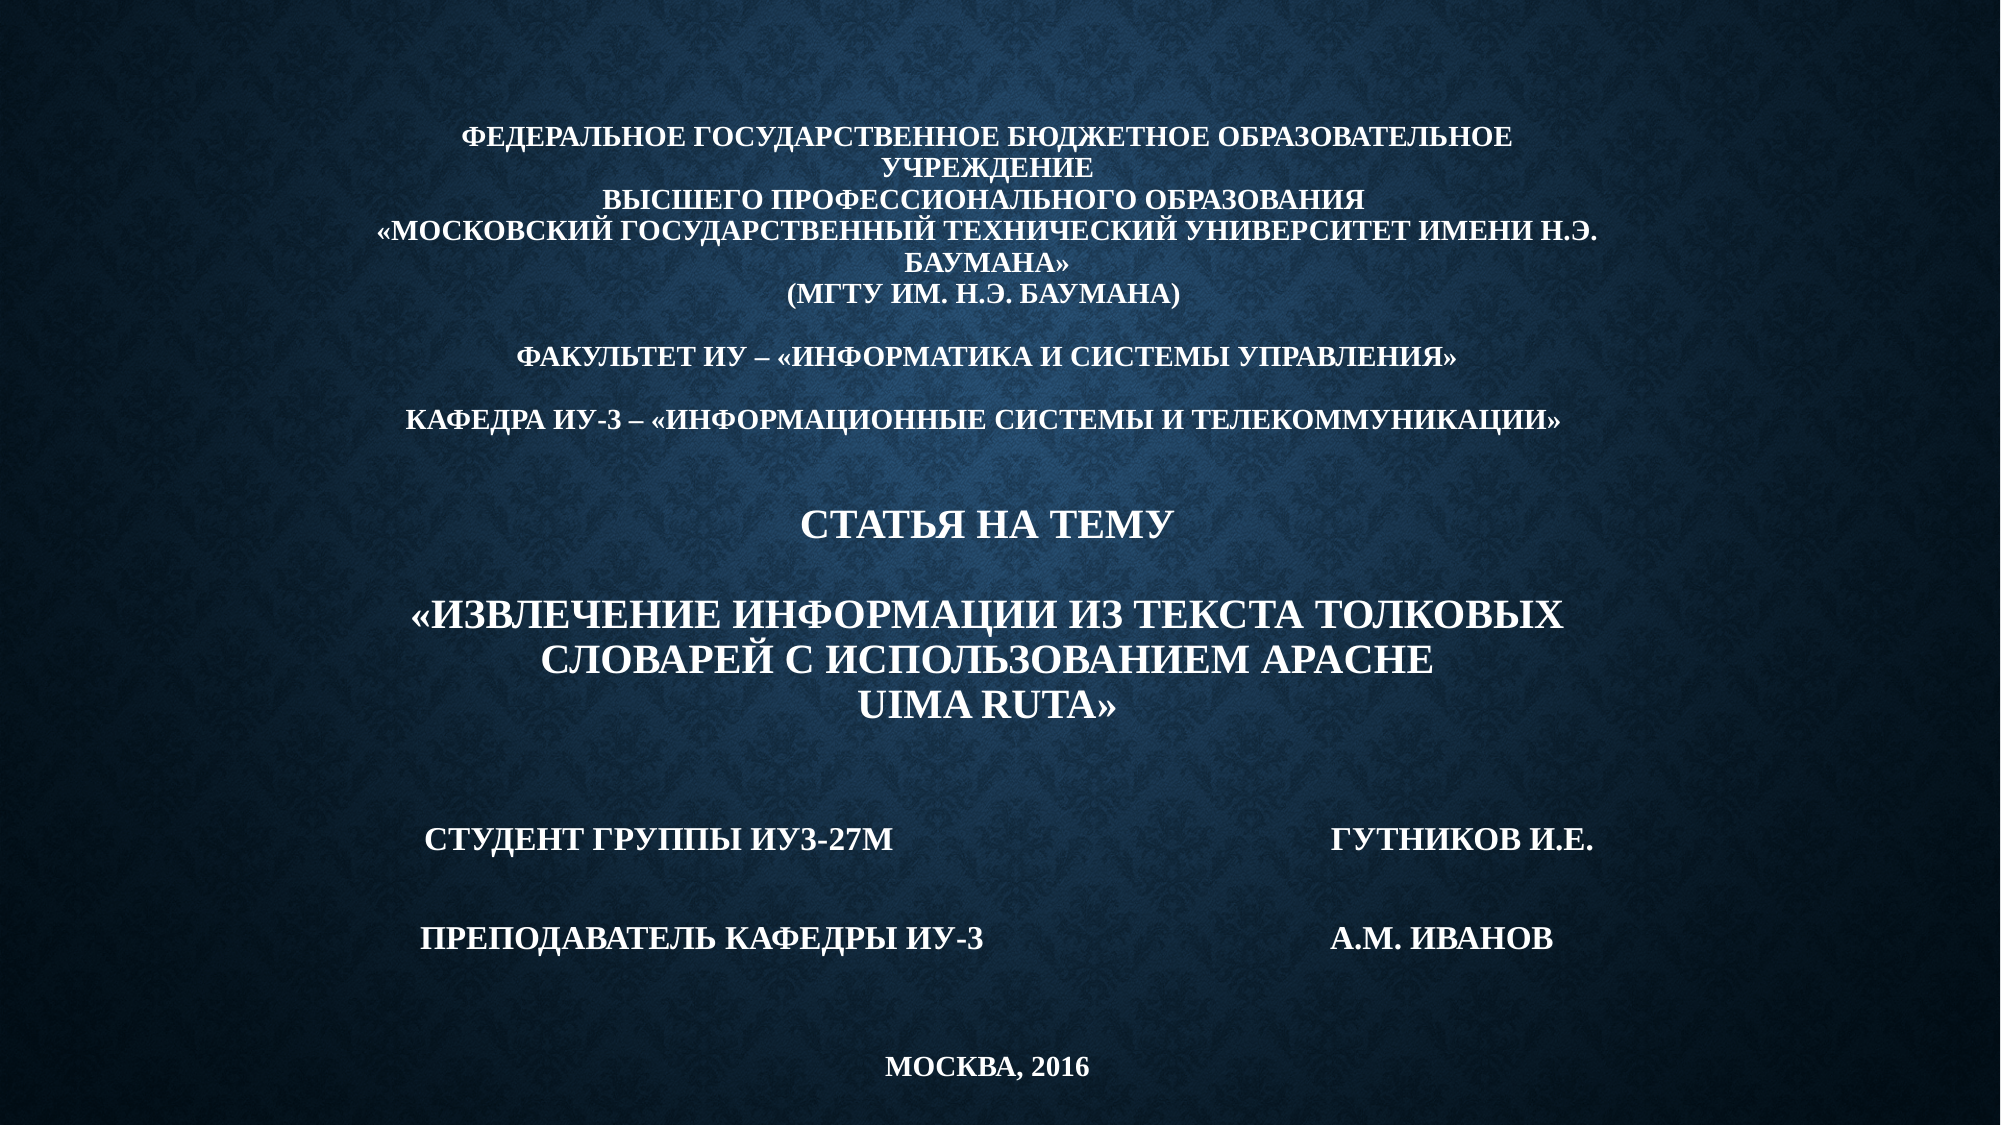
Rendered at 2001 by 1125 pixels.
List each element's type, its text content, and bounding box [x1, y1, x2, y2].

title Федеральное государственное бюджетное образовательное учреждение высшего профессионального образования «Московский государственный технический университет имени Н.Э. Баумана» (МГТУ им. Н.Э. Баумана) Факультет ИУ – «Информатика и системы управления» Кафедра ИУ-3 – «Информационные системы и телекоммуникации» статья на тему «Извлечение информации из текста толковых словарей с использованием Apache UIMA RUTA» Студент группы ИУ3-27М Гутников И.Е. Преподаватель кафедры ИУ-3 А.М. Иванов Москва, 2016 [349, 14, 1625, 1125]
